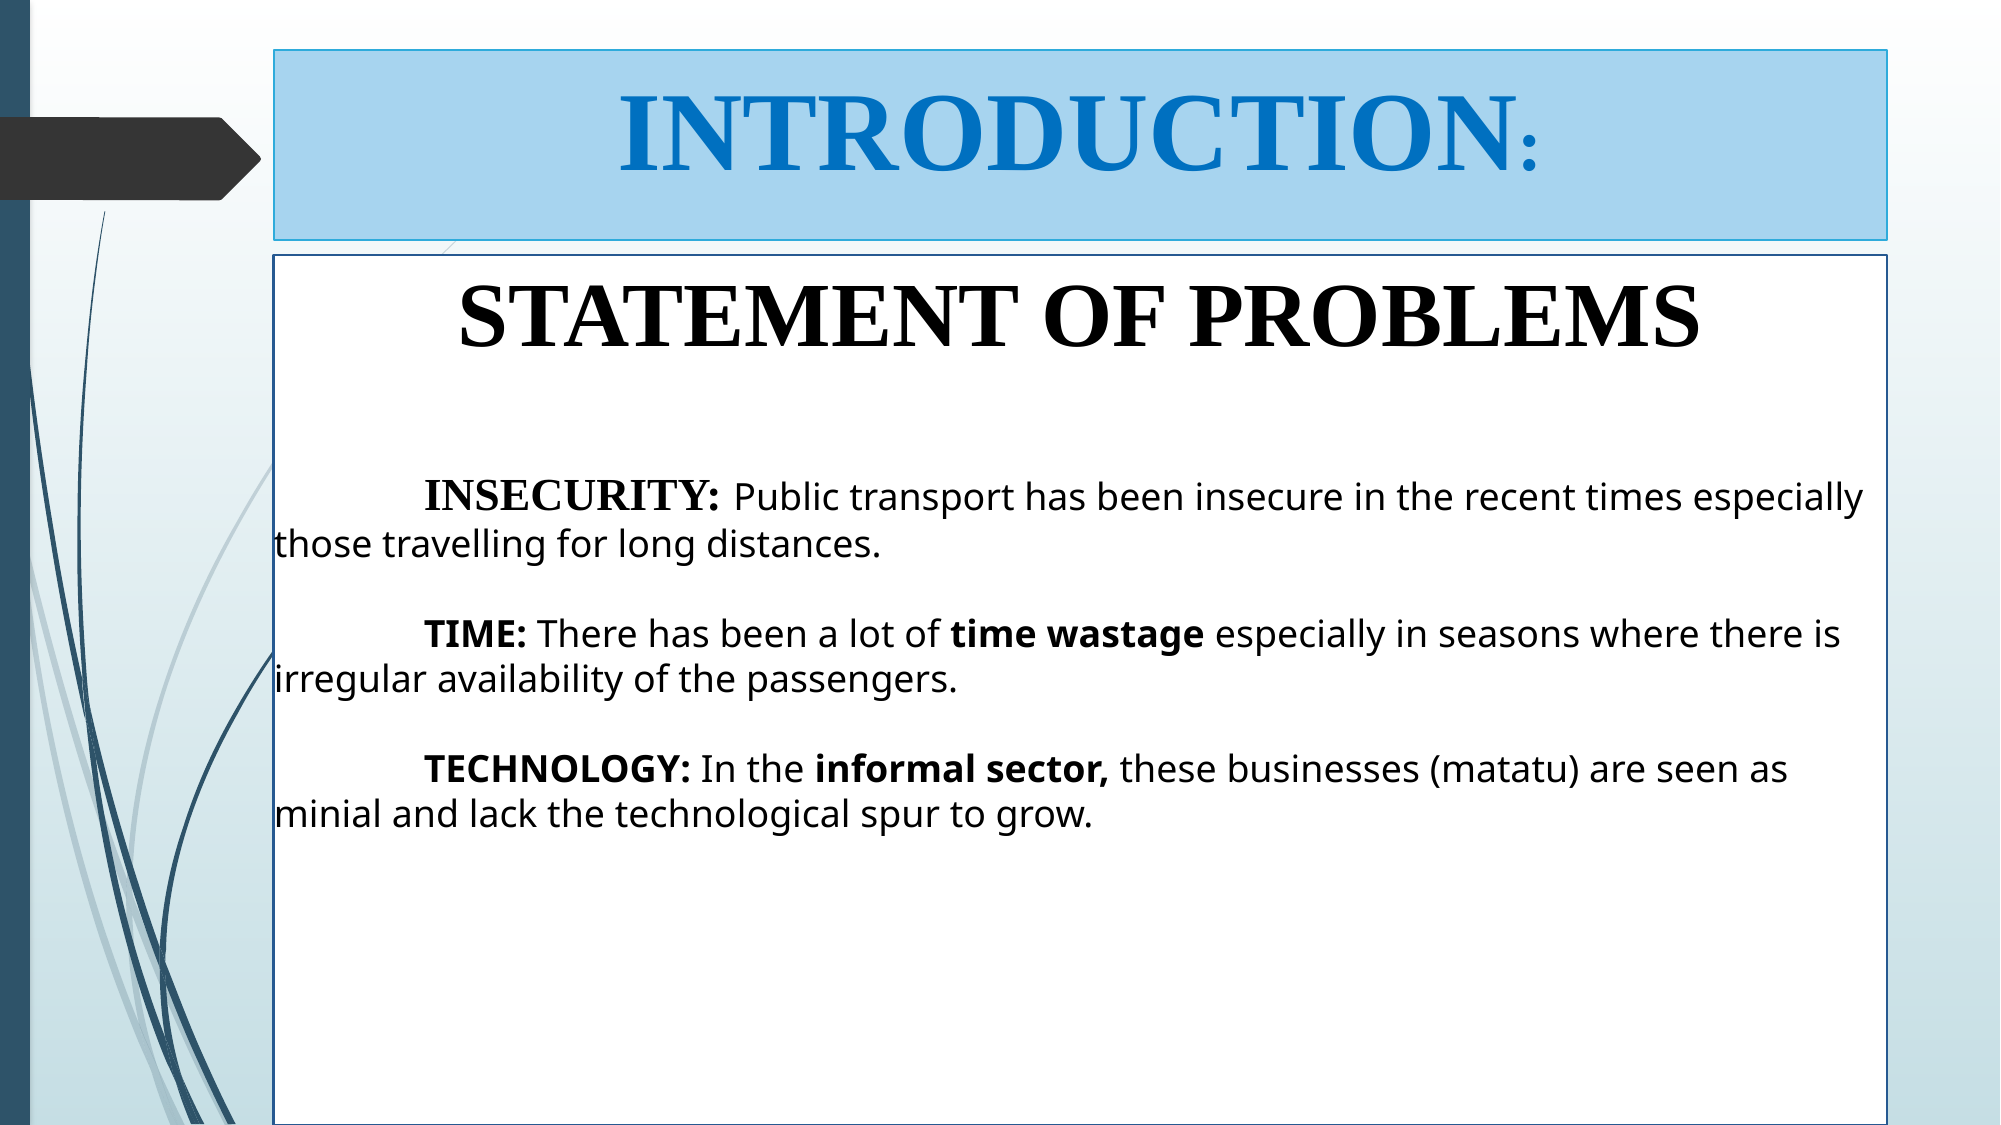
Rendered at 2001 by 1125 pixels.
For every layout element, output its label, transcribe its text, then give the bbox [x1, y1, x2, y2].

text_box INTRODUCTION: [273, 49, 1888, 241]
text_box STATEMENT OF PROBLEMS INSECURITY: Public transport has been insecure in the recent times especially those travelling for long distances. TIME: There has been a lot of time wastage especially in seasons where there is irregular availability of the passengers. TECHNOLOGY: In the informal sector, these businesses (matatu) are seen as minial and lack the technological spur to grow. [272, 254, 1888, 1125]
